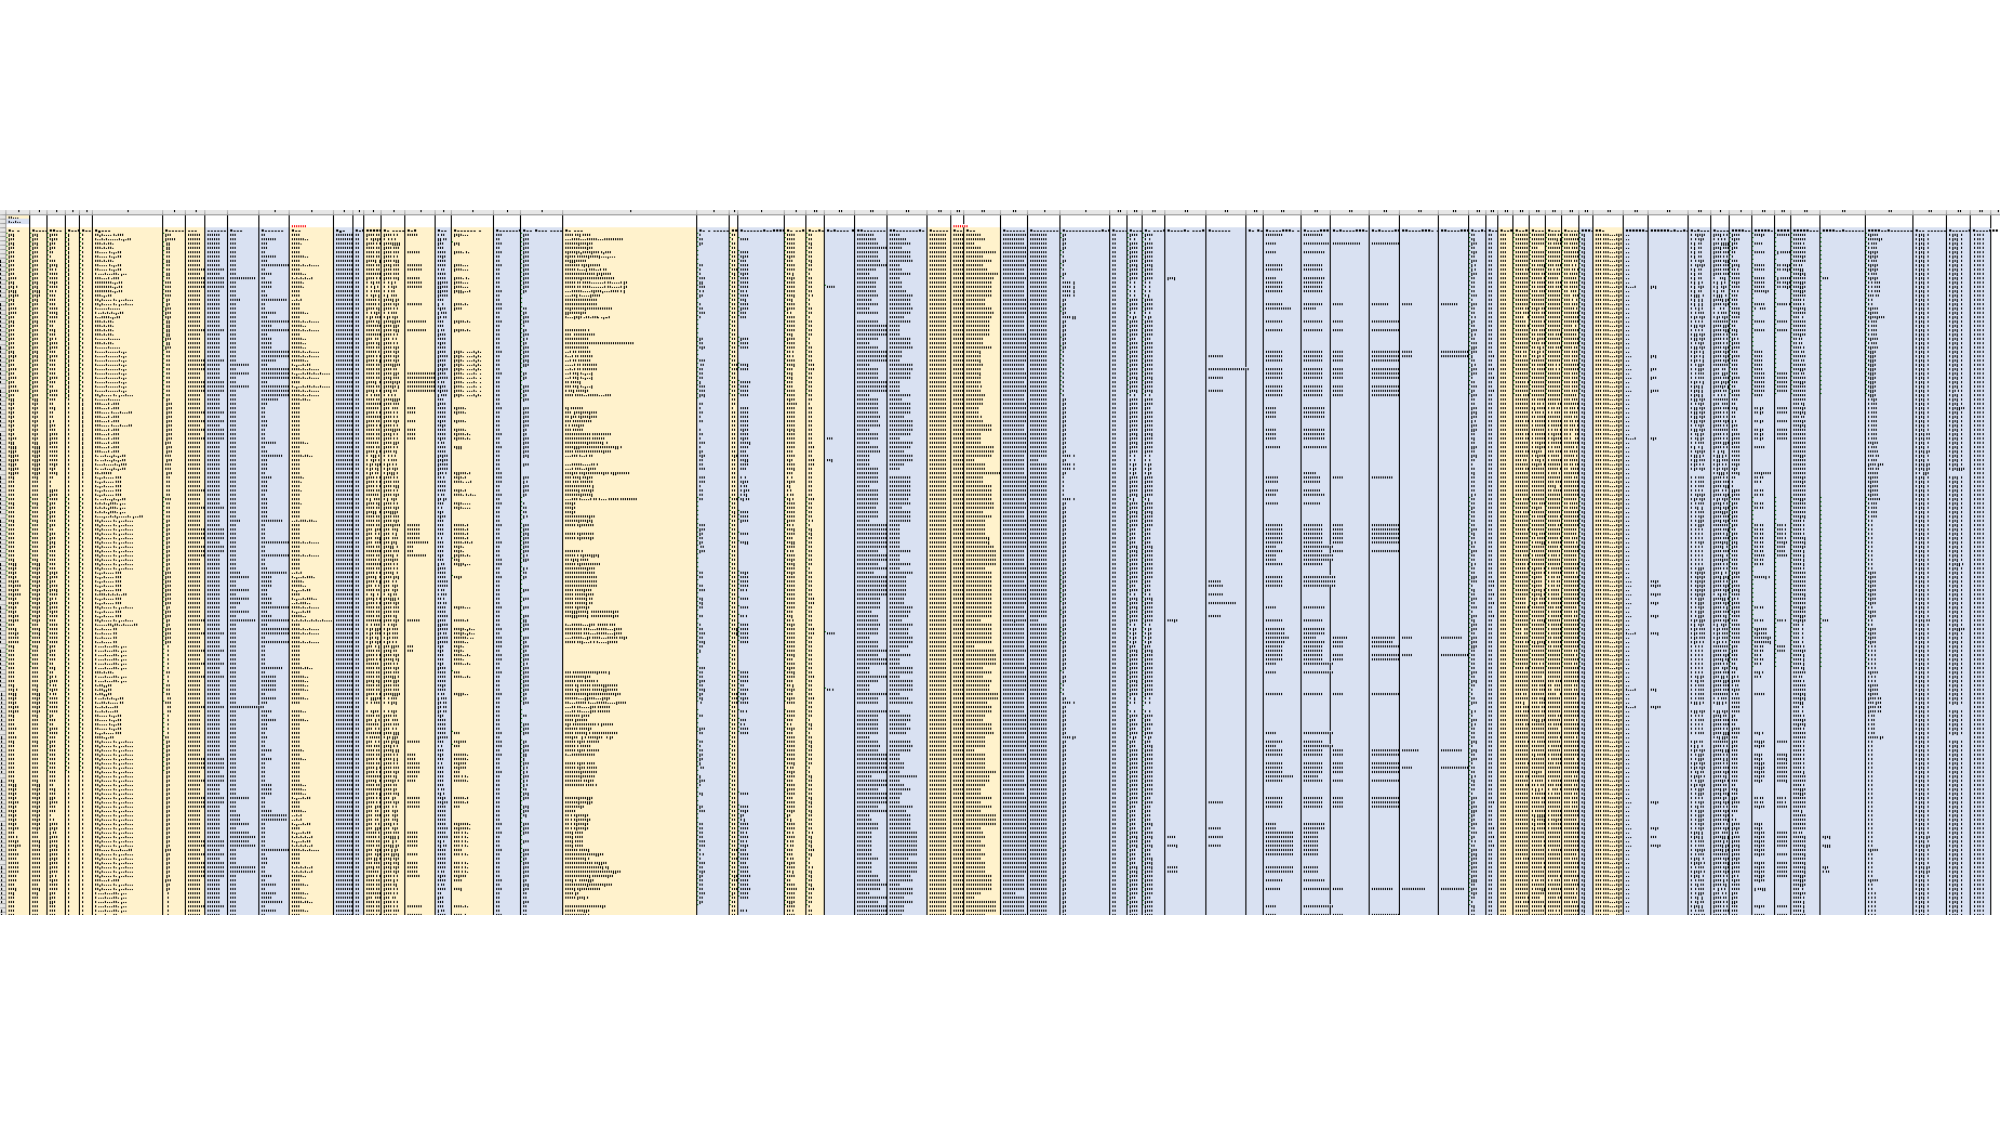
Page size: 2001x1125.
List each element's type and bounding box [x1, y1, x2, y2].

picture [0, 210, 2000, 915]
